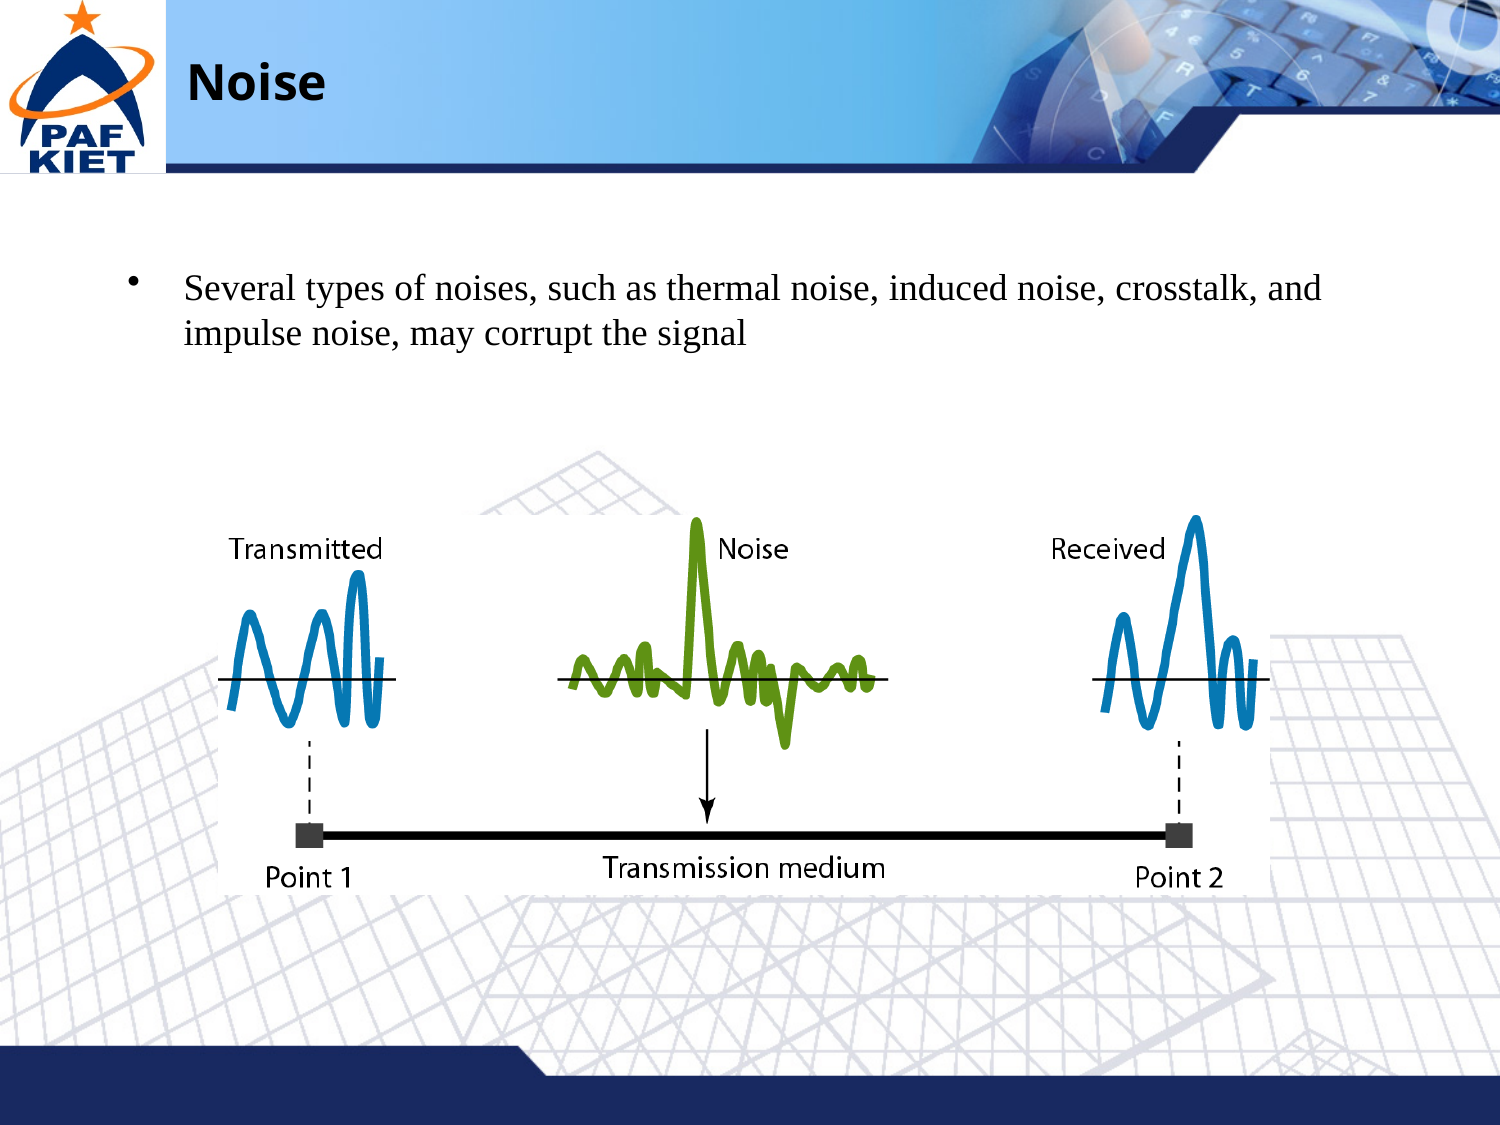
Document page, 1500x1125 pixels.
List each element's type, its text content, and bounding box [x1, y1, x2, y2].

title Noise [170, 0, 1409, 162]
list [218, 515, 1270, 895]
picture [0, 0, 1500, 1125]
text_box Several types of noises, such as thermal noise, induced noise, crosstalk, and impulse noise, may corrupt the signal [112, 255, 1388, 386]
